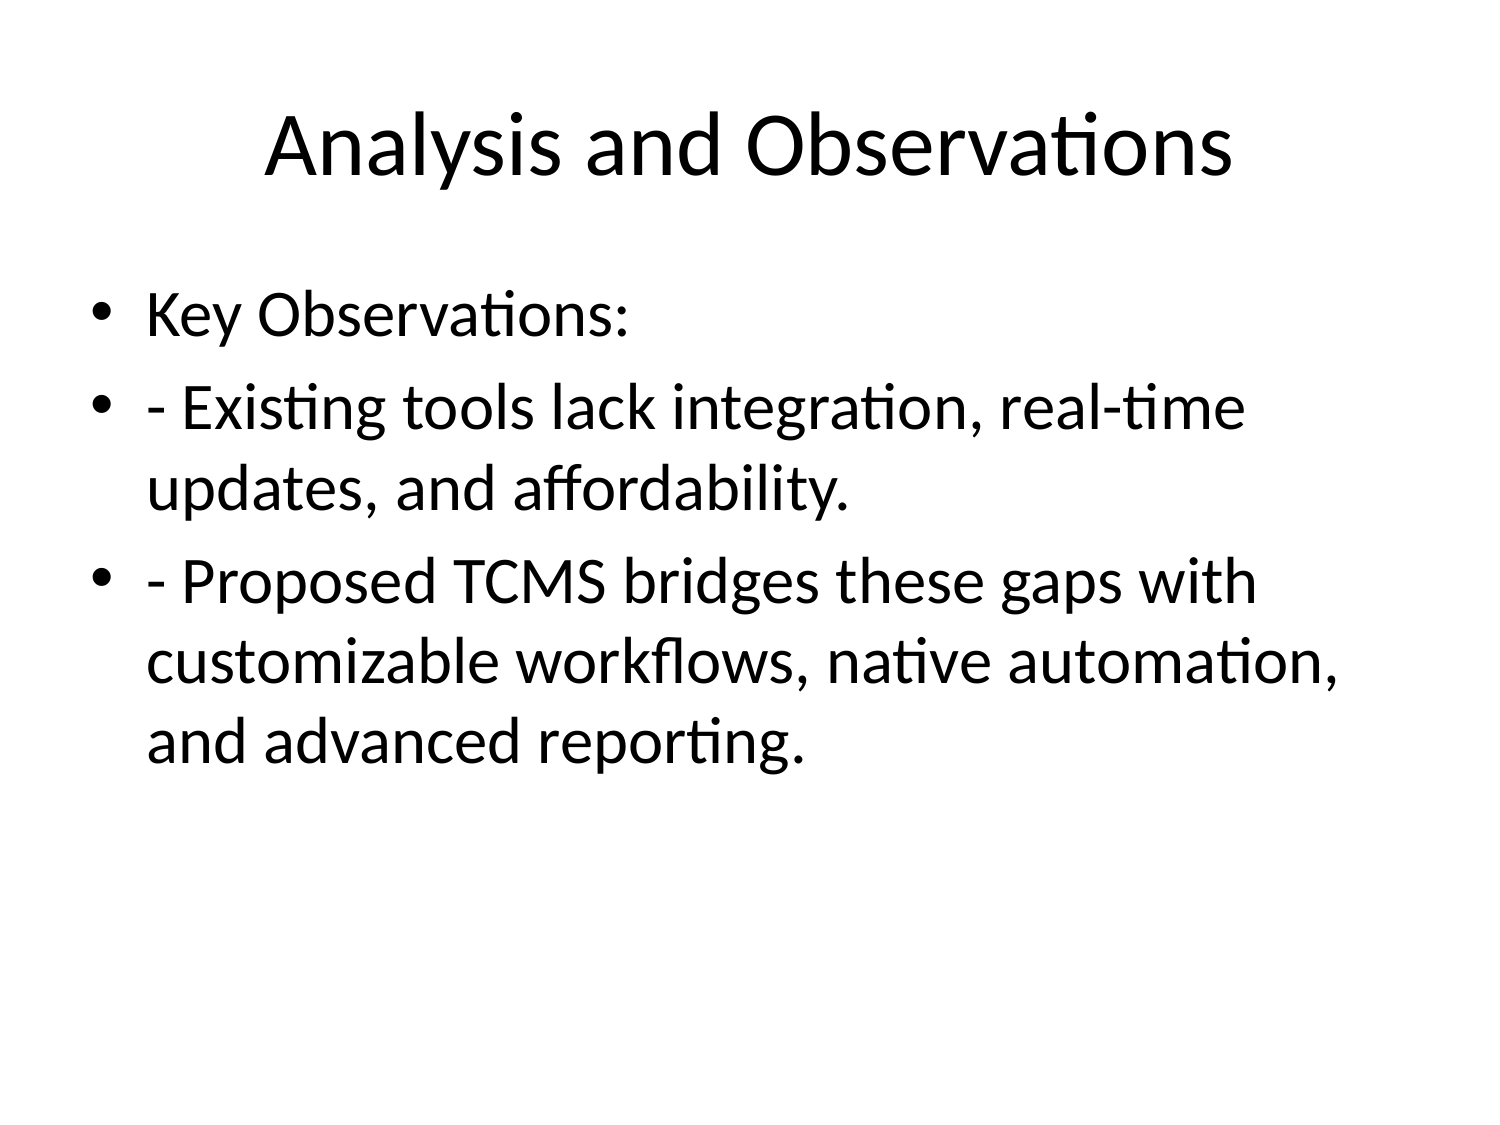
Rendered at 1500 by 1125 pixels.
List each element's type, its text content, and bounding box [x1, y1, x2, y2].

list Key Observations: - Existing tools lack integration, real-time updates, and affordability. - Proposed TCMS bridges these gaps with customizable workflows, native automation, and advanced reporting. [75, 262, 1425, 1005]
title Analysis and Observations [75, 45, 1425, 233]
